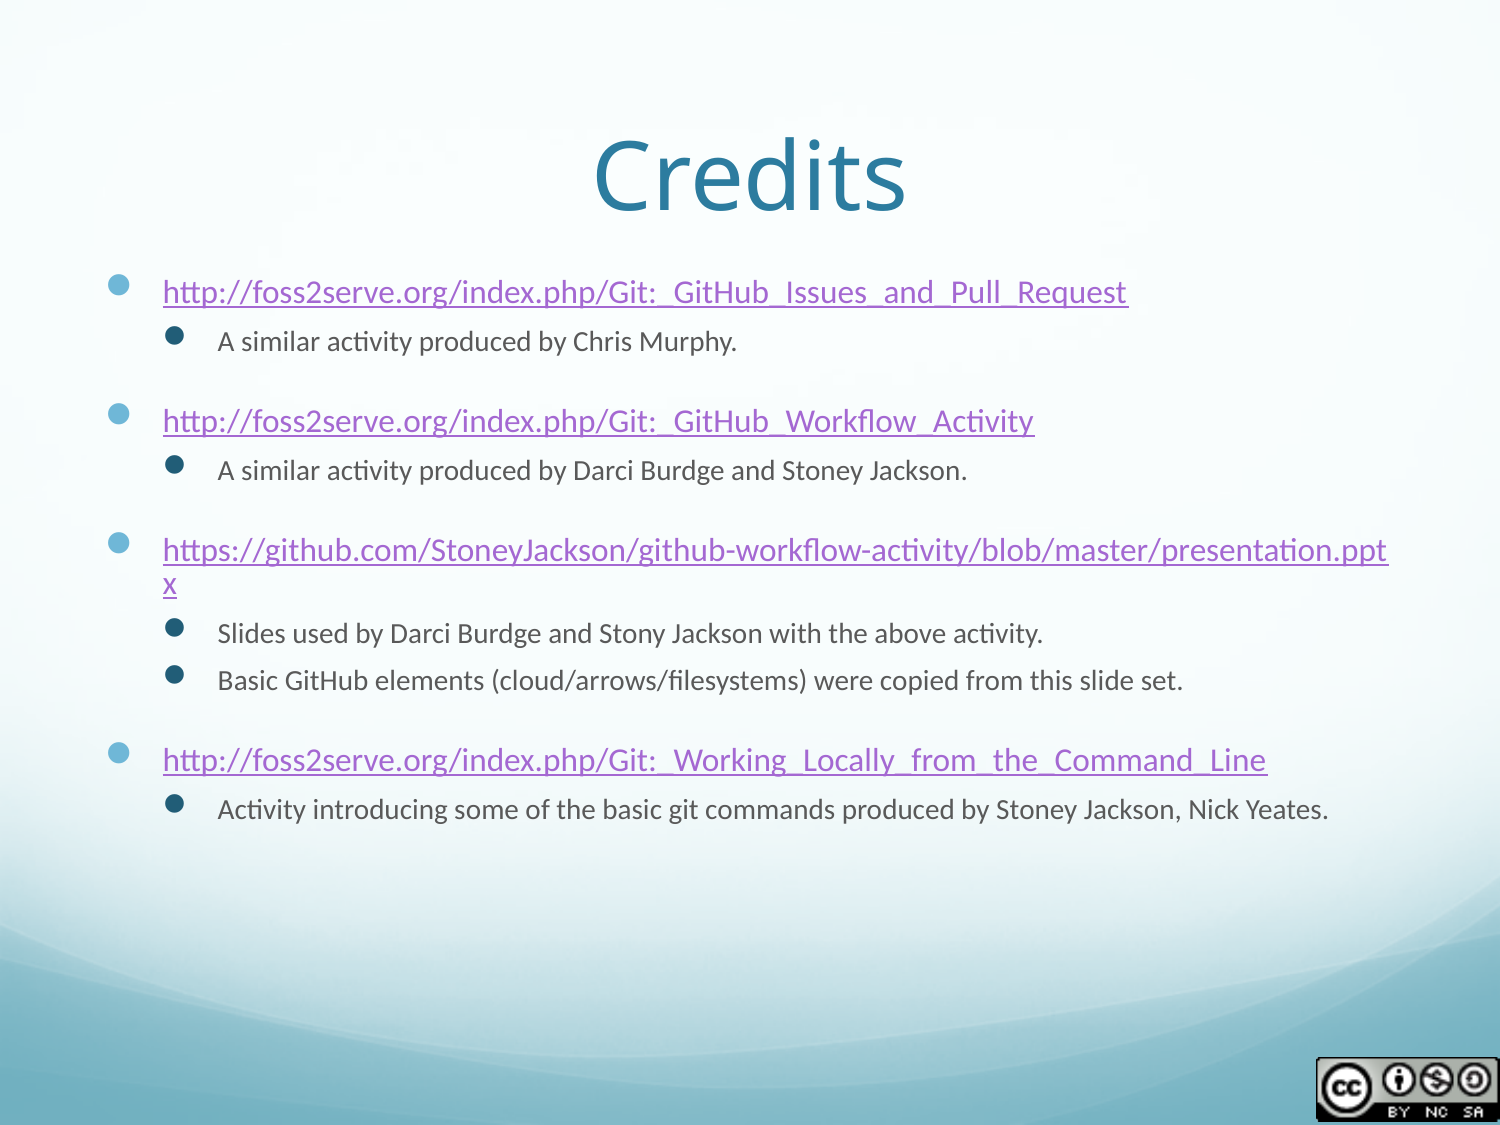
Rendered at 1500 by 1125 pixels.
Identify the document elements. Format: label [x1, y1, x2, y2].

picture [1316, 1057, 1500, 1122]
list [90, 262, 1410, 975]
title [90, 17, 1410, 237]
